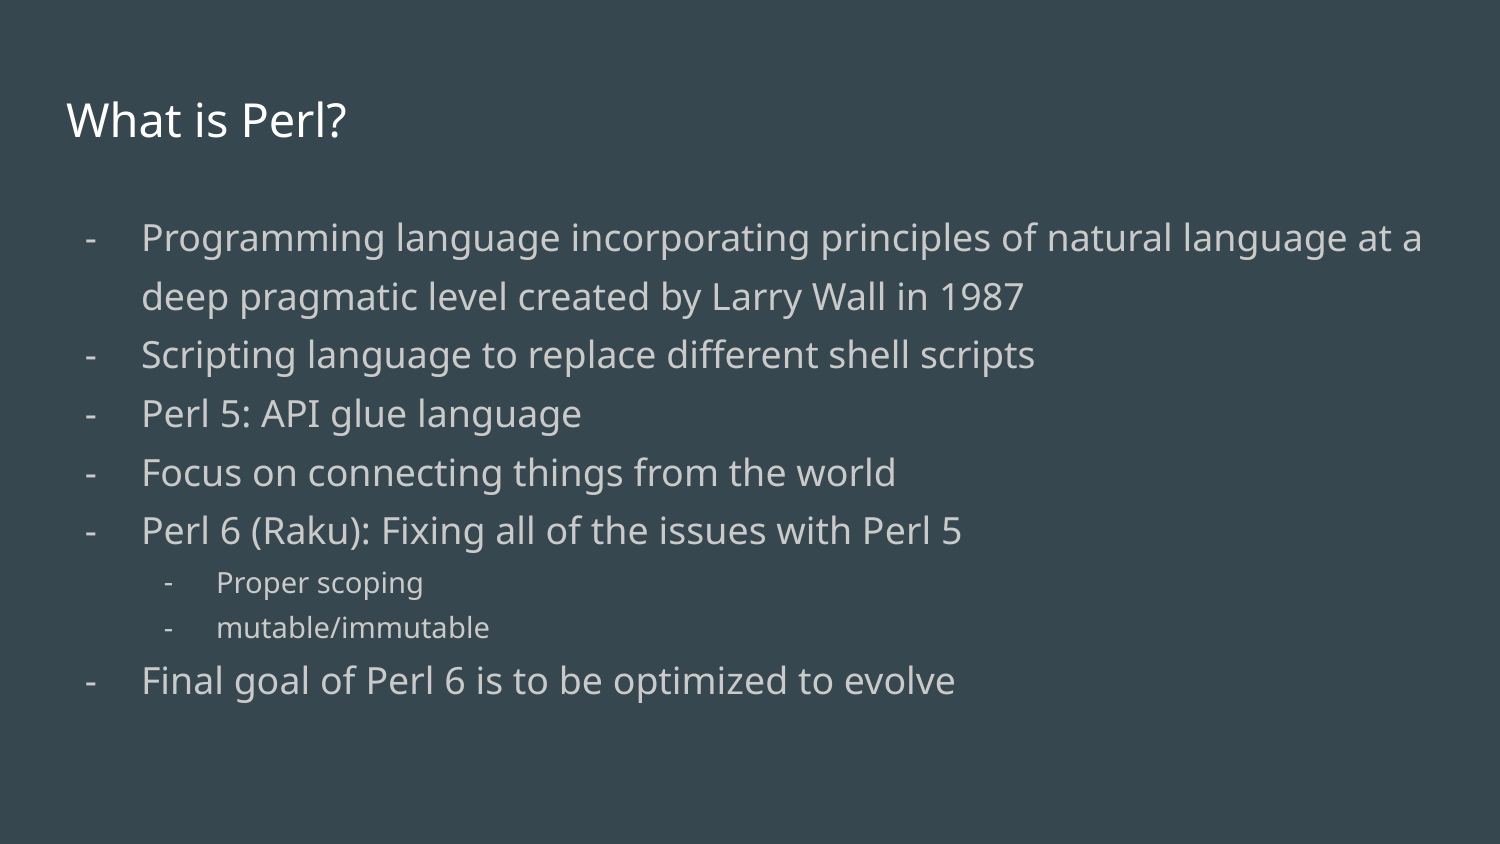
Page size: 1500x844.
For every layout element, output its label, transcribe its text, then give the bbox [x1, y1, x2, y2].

title What is Perl? [51, 72, 1449, 167]
list Programming language incorporating principles of natural language at a deep pragmatic level created by Larry Wall in 1987 Scripting language to replace different shell scripts Perl 5: API glue language Focus on connecting things from the world Perl 6 (Raku): Fixing all of the issues with Perl 5 Proper scoping mutable/immutable Final goal of Perl 6 is to be optimized to evolve [51, 189, 1449, 750]
